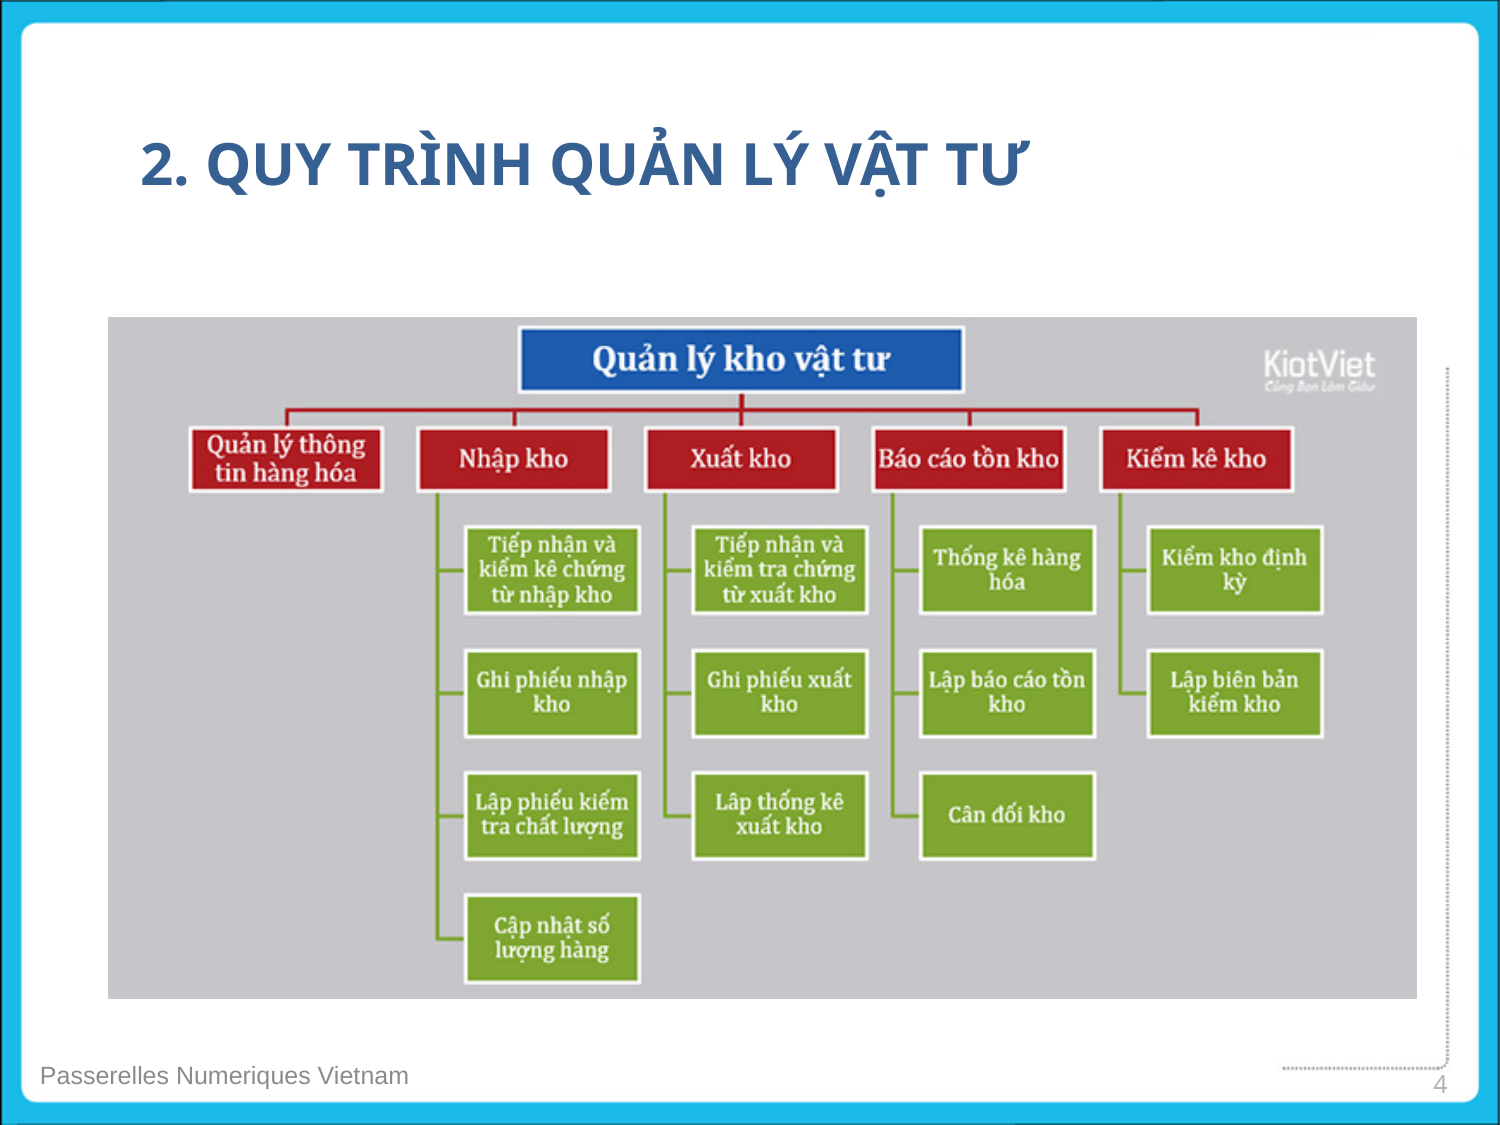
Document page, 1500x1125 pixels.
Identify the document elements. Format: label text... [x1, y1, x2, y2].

slide_number 4 [1112, 1059, 1463, 1113]
picture [0, 0, 1500, 1125]
title 2. QUY TRÌNH QUẢN LÝ VẬT TƯ [125, 68, 1400, 257]
